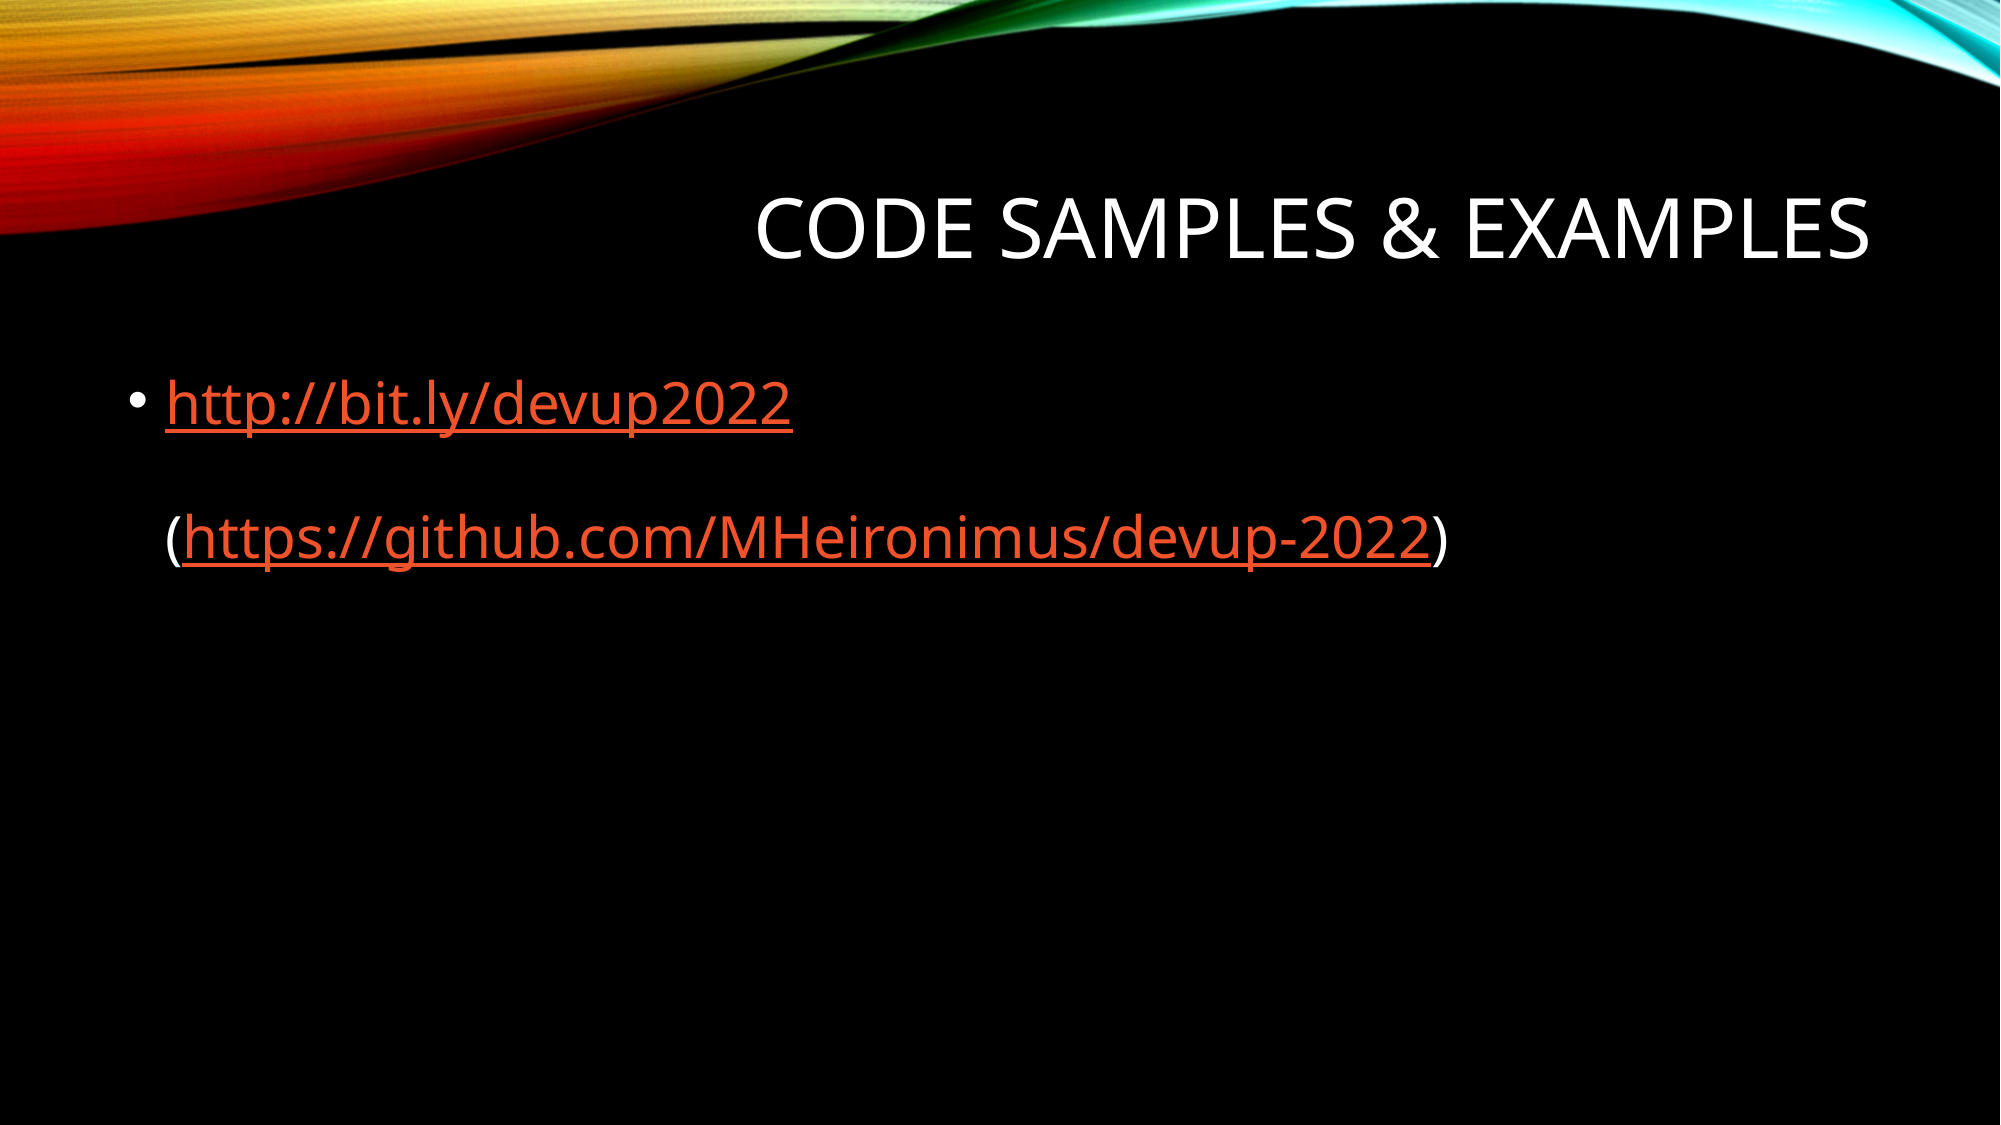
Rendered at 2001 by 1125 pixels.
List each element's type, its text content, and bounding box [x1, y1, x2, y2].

list http://bit.ly/devup2022 (https://github.com/MHeironimus/devup-2022) [112, 360, 1888, 1021]
title Code Samples & Examples [474, 125, 1888, 338]
picture [0, 0, 2000, 237]
